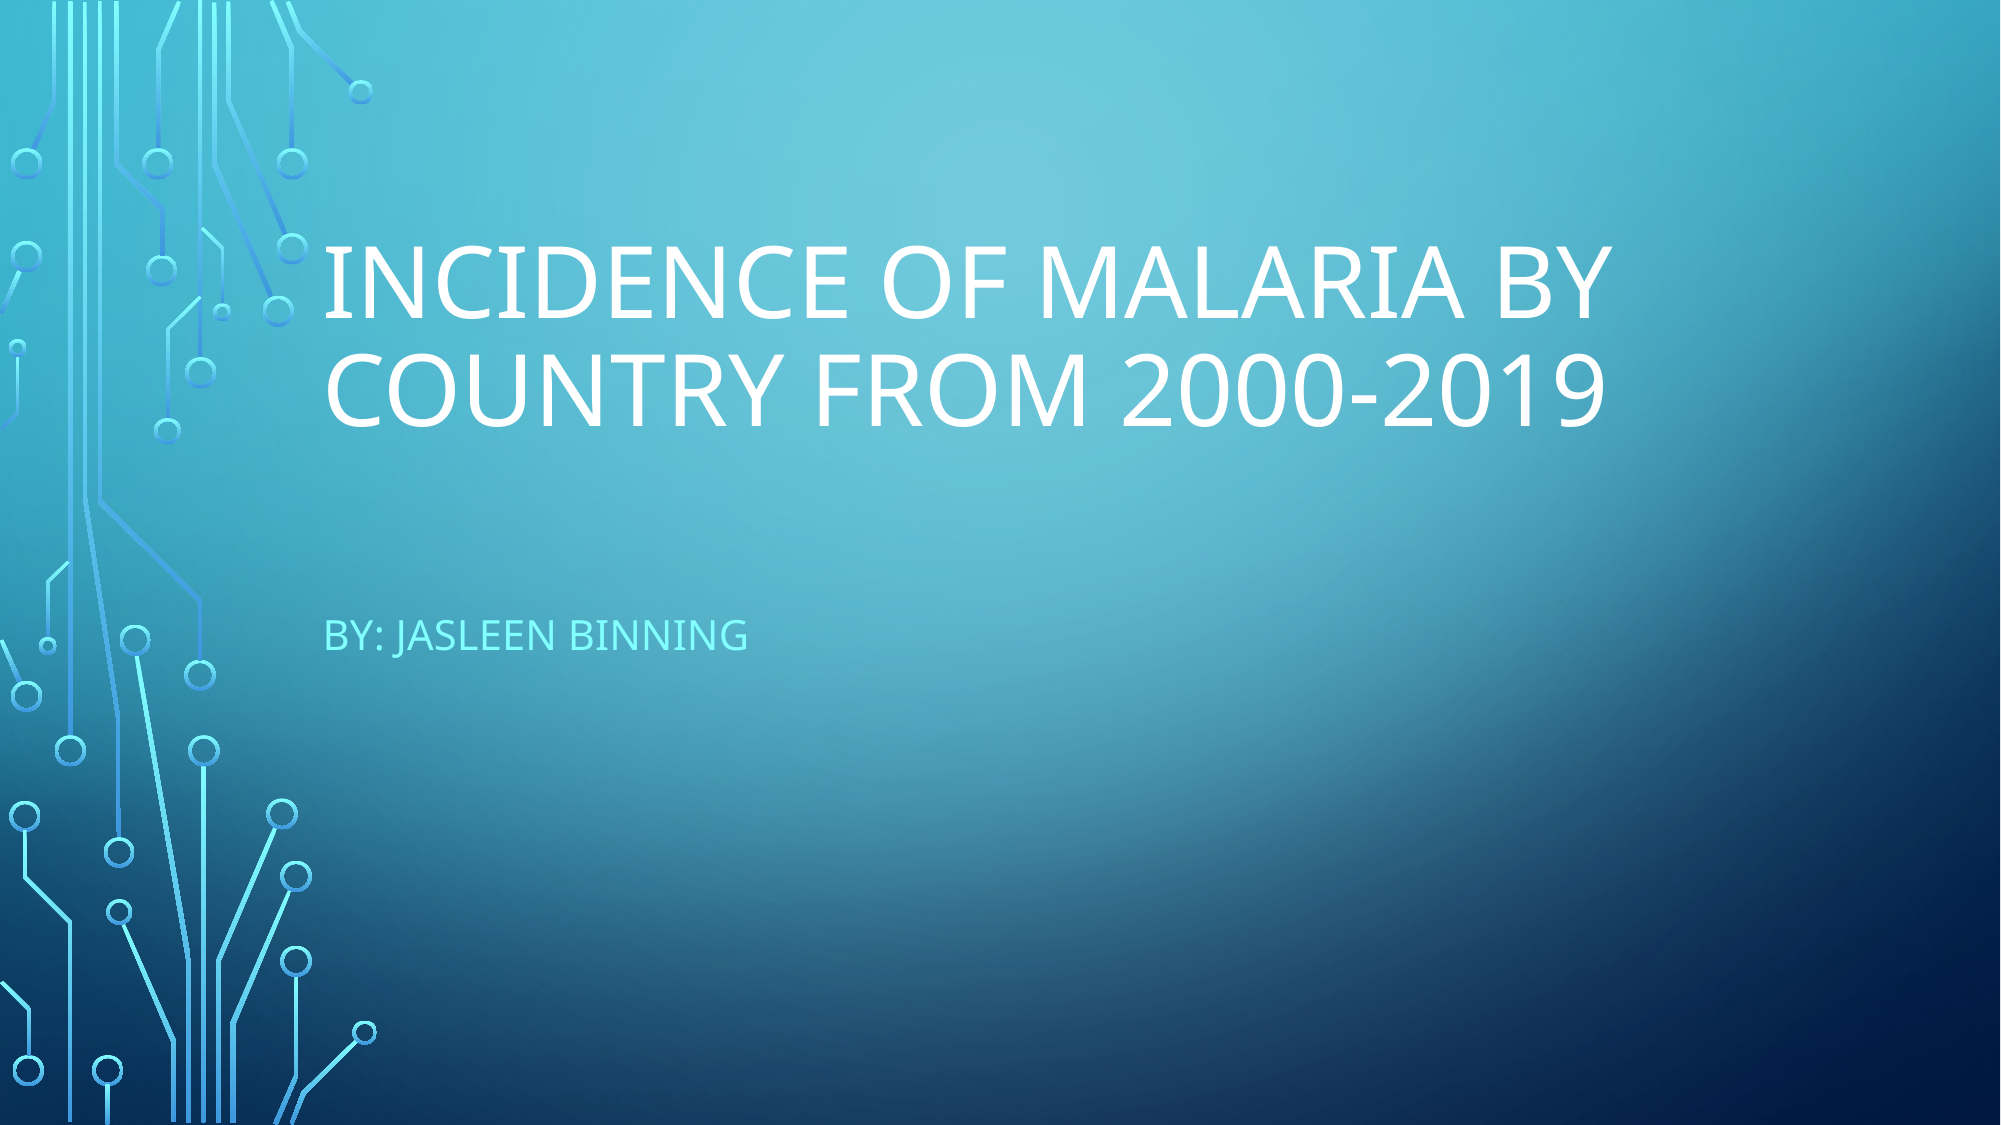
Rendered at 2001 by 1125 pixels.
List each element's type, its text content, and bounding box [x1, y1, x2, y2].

subtitle By: Jasleen Binning [307, 590, 1750, 863]
title Incidence of malaria by country from 2000-2019 [307, 184, 1750, 576]
